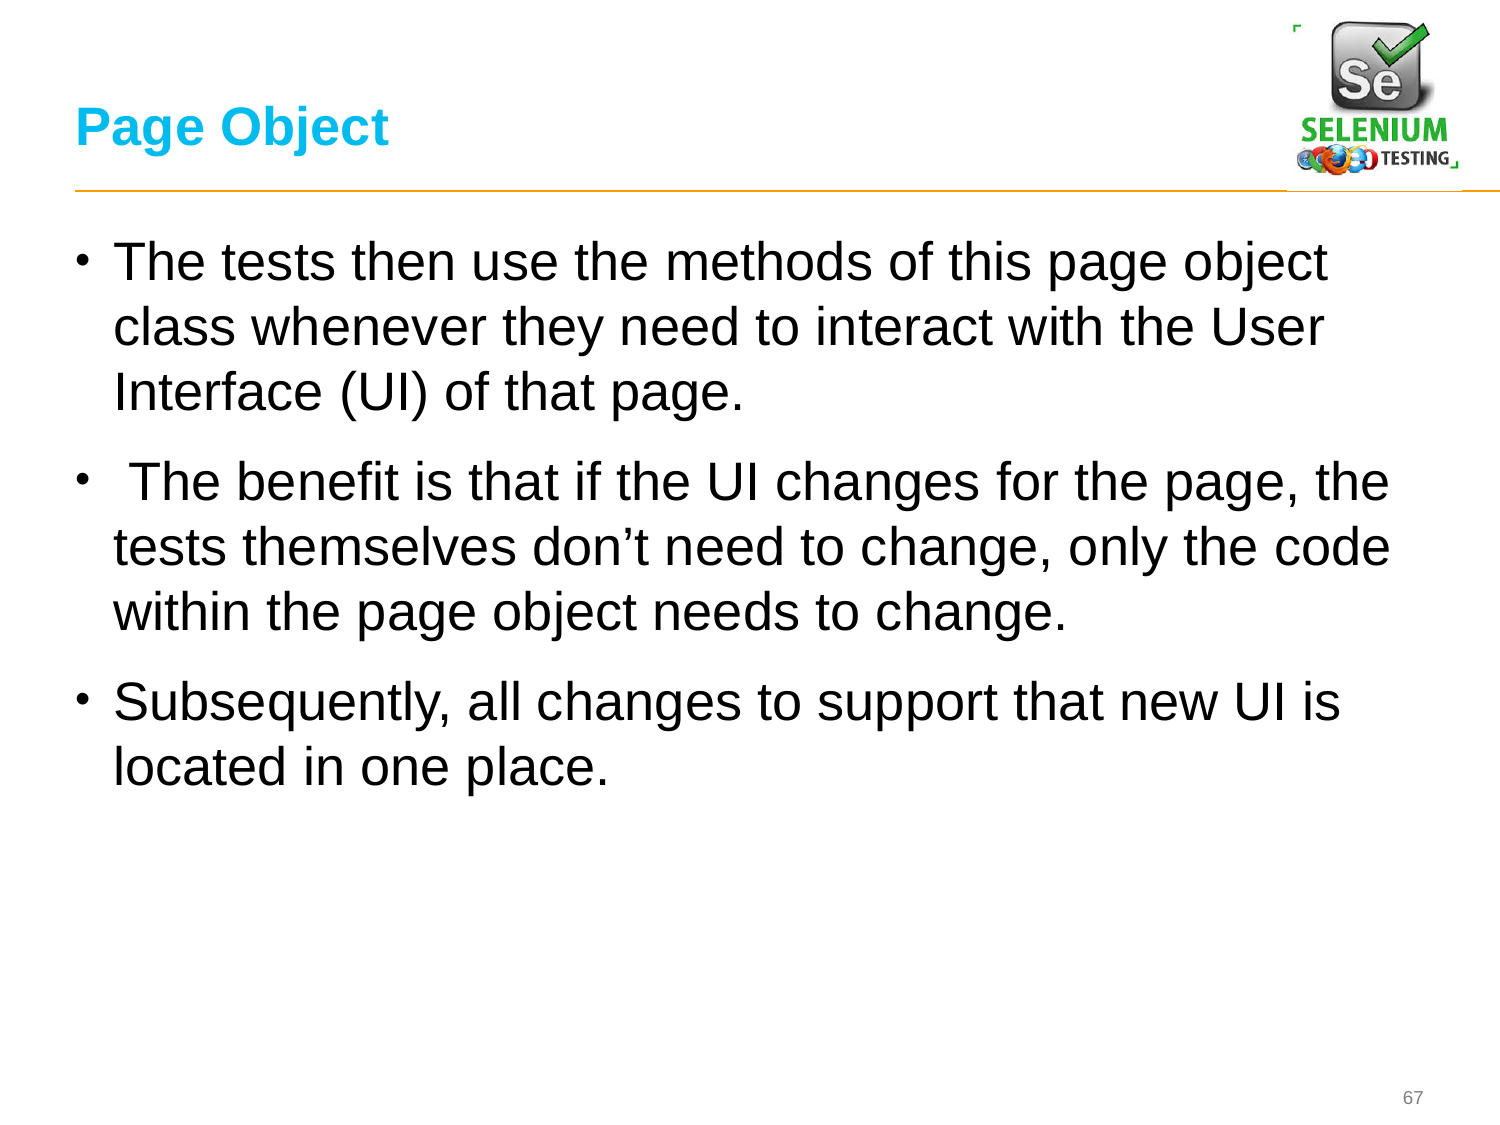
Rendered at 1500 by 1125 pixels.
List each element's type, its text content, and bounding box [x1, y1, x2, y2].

list The tests then use the methods of this page object class whenever they need to interact with the User Interface (UI) of that page. The benefit is that if the UI changes for the page, the tests themselves don’t need to change, only the code within the page object needs to change. Subsequently, all changes to support that new UI is located in one place. [75, 226, 1425, 1018]
title Page Object [75, 27, 1422, 157]
picture [1287, 16, 1462, 191]
